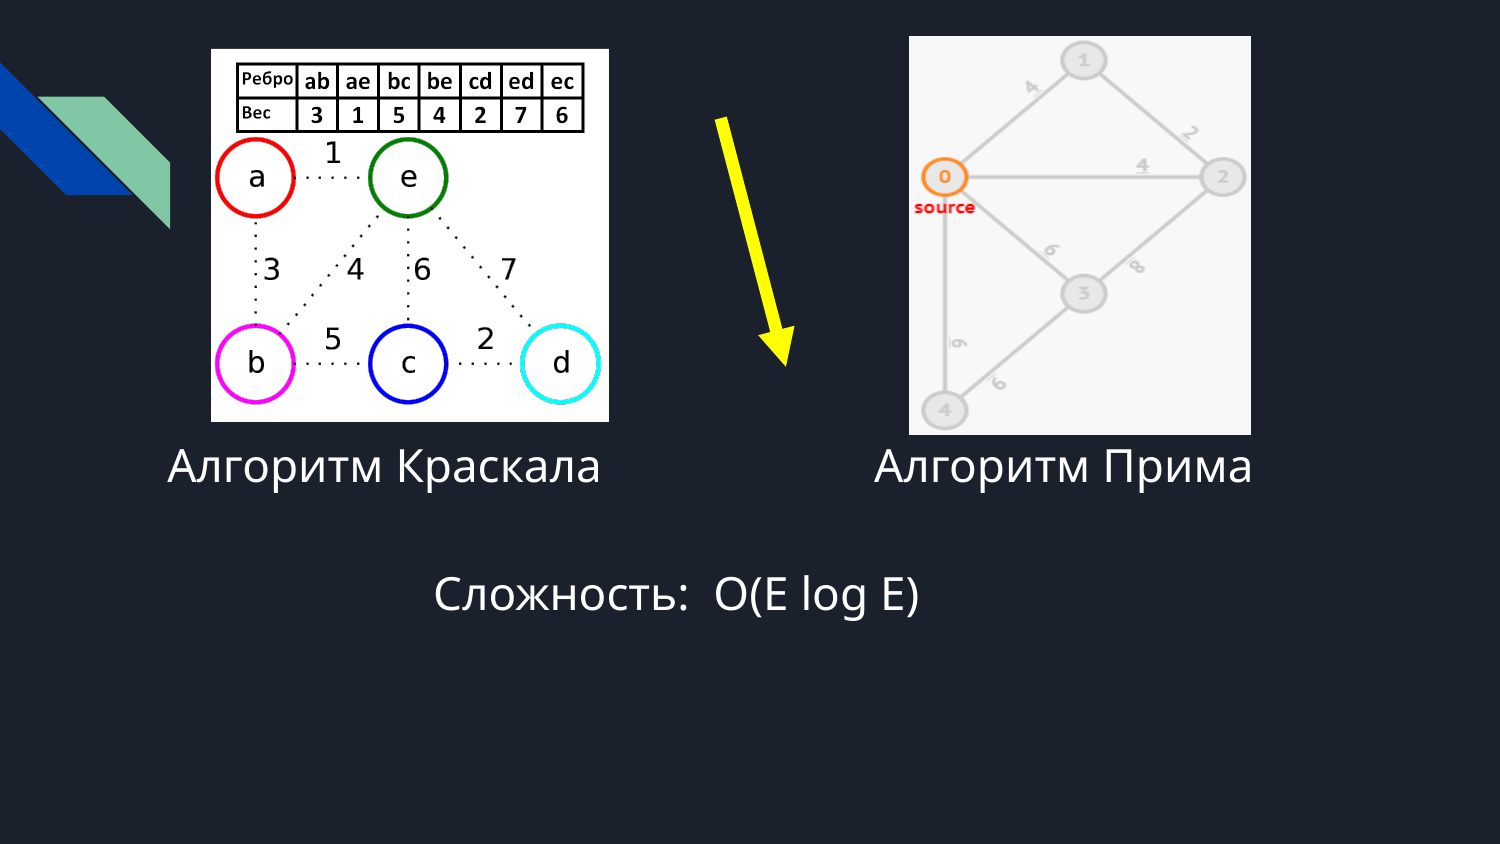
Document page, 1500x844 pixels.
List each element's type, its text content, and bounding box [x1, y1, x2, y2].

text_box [720, 117, 787, 367]
text_box [84, 540, 792, 671]
picture [908, 36, 1251, 435]
text_box Алгоритм Прима [859, 421, 1375, 515]
text_box Сложность: O(E log E) [418, 549, 1110, 661]
text_box Алгоритм Краскала [152, 421, 668, 515]
picture [210, 23, 610, 423]
